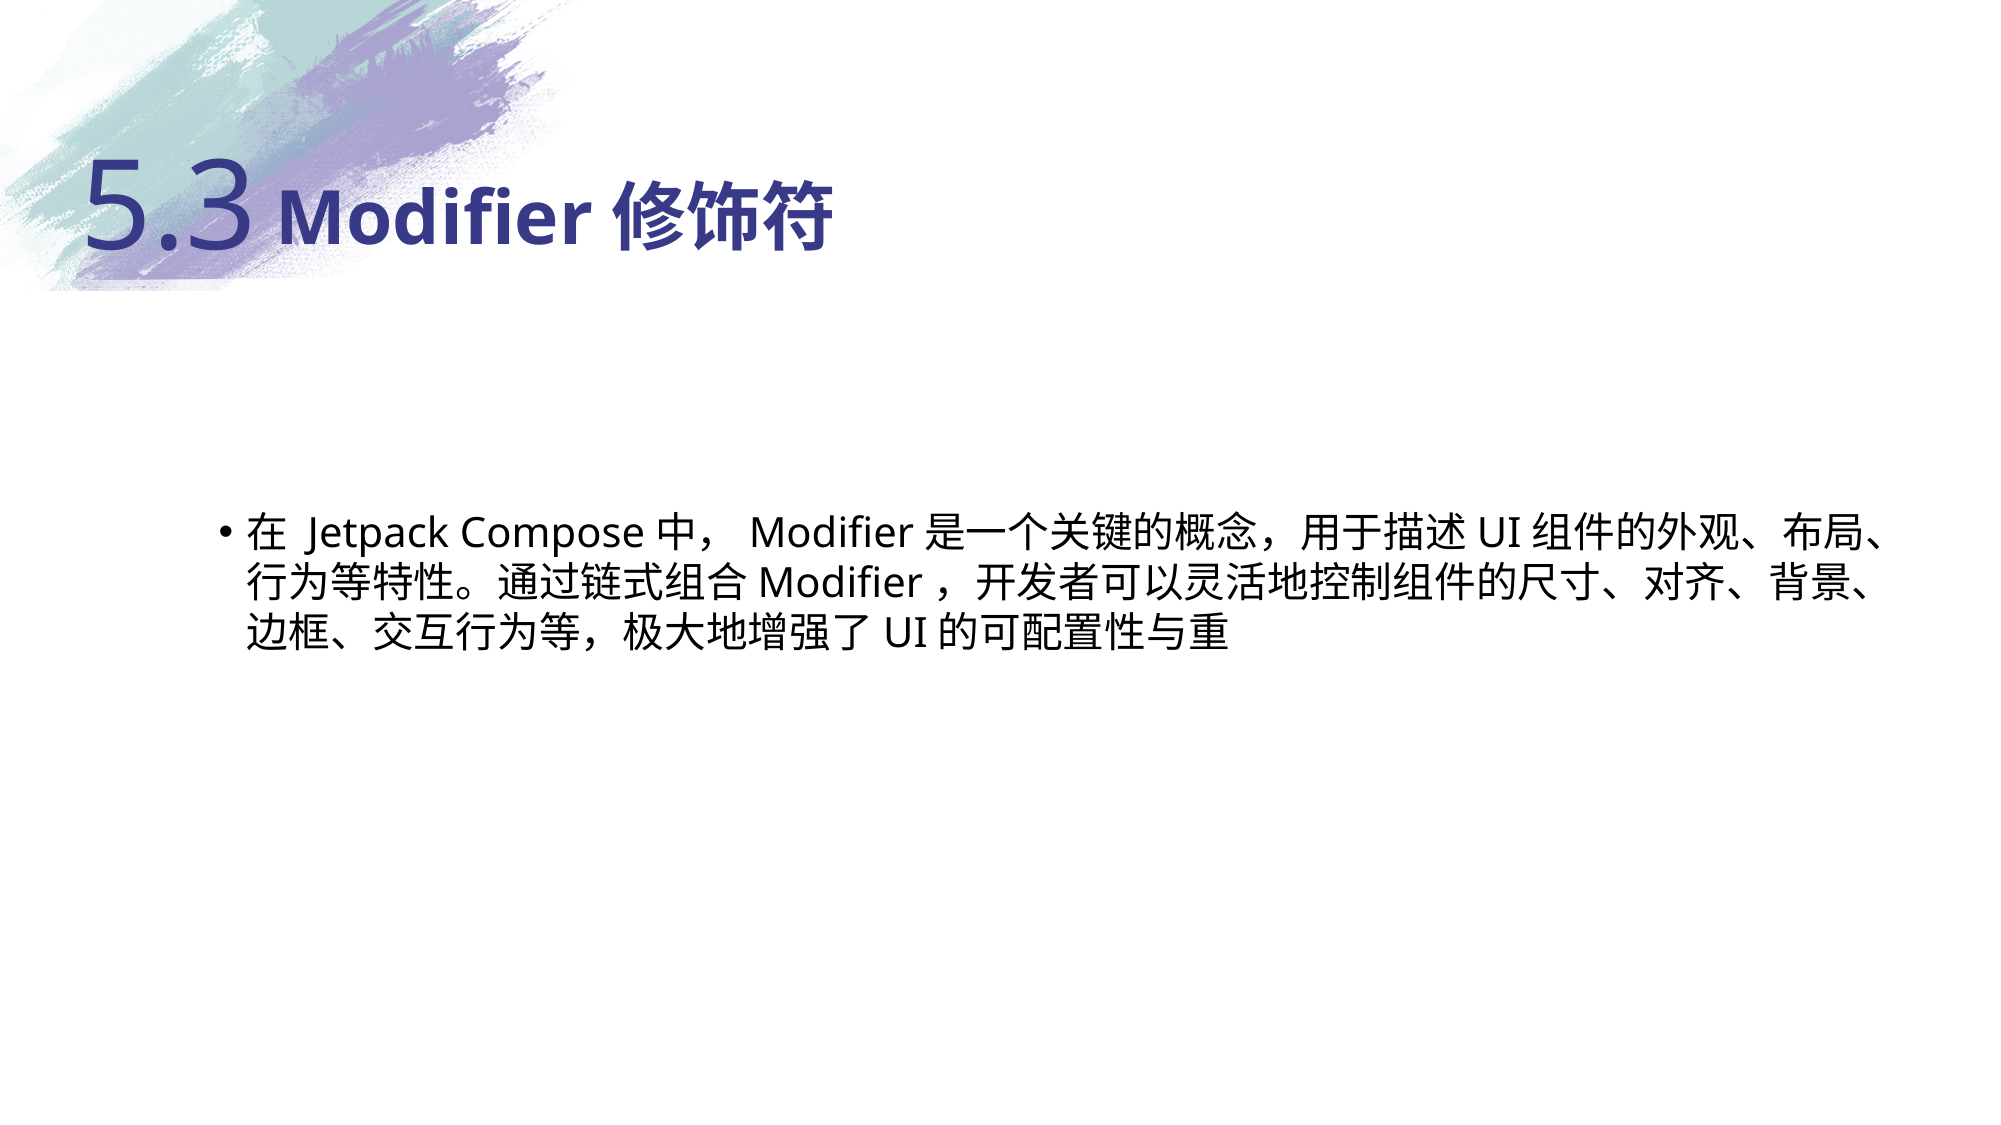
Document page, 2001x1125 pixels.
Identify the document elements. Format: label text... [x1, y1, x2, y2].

text_box 在 Jetpack Compose中，Modifier是一个关键的概念，用于描述UI组件的外观、布局、行为等特性。通过链式组合Modifier，开发者可以灵活地控制组件的尺寸、对齐、背景、边框、交互行为等，极大地增强了UI的可配置性与重 [96, 336, 1904, 1065]
text_box Modifier修饰符 [638, 162, 1427, 268]
picture [0, 0, 638, 291]
